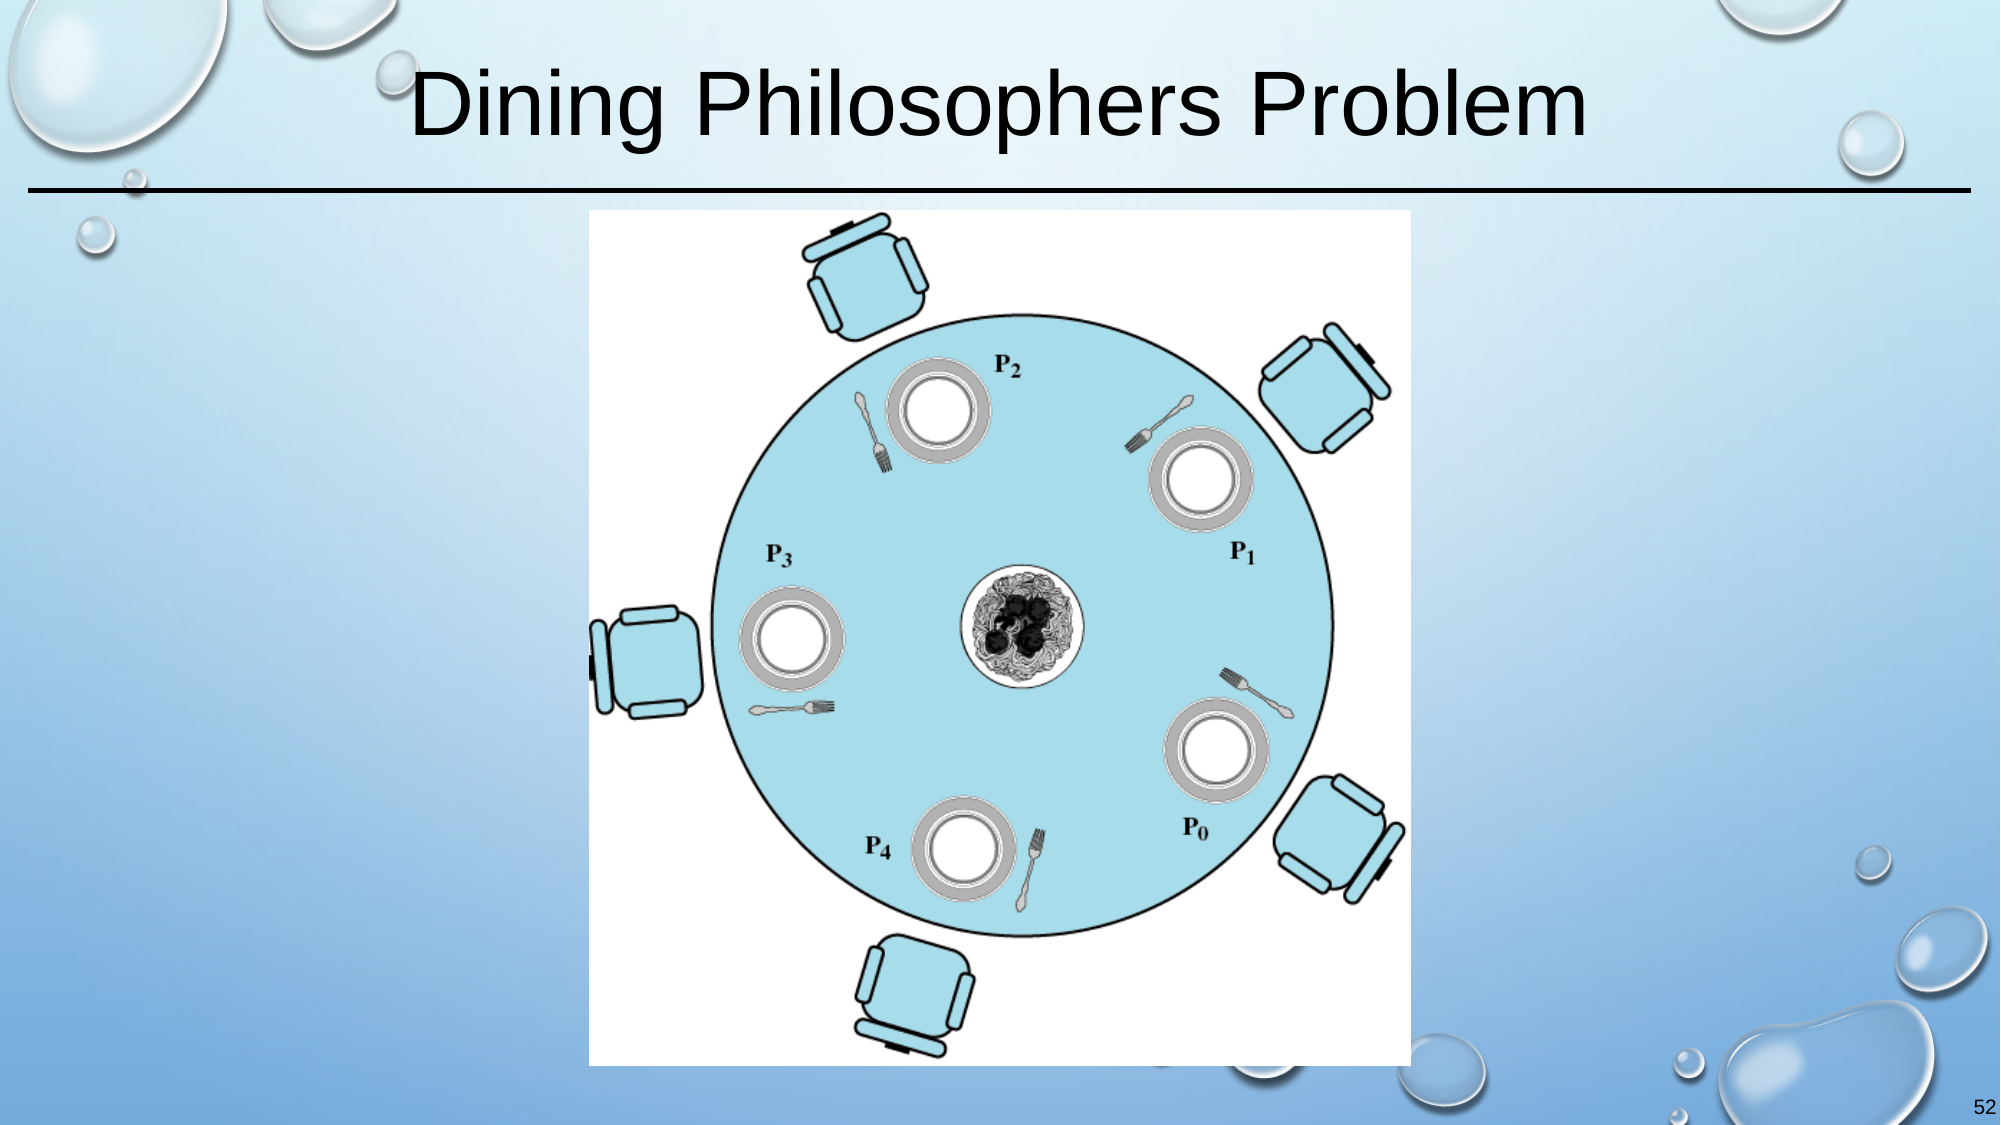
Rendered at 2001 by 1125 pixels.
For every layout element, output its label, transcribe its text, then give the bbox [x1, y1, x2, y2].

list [588, 209, 1412, 1066]
picture [0, 0, 2000, 1125]
slide_number 52 [1909, 1089, 2000, 1124]
title Dining Philosophers Problem [28, 25, 1972, 187]
